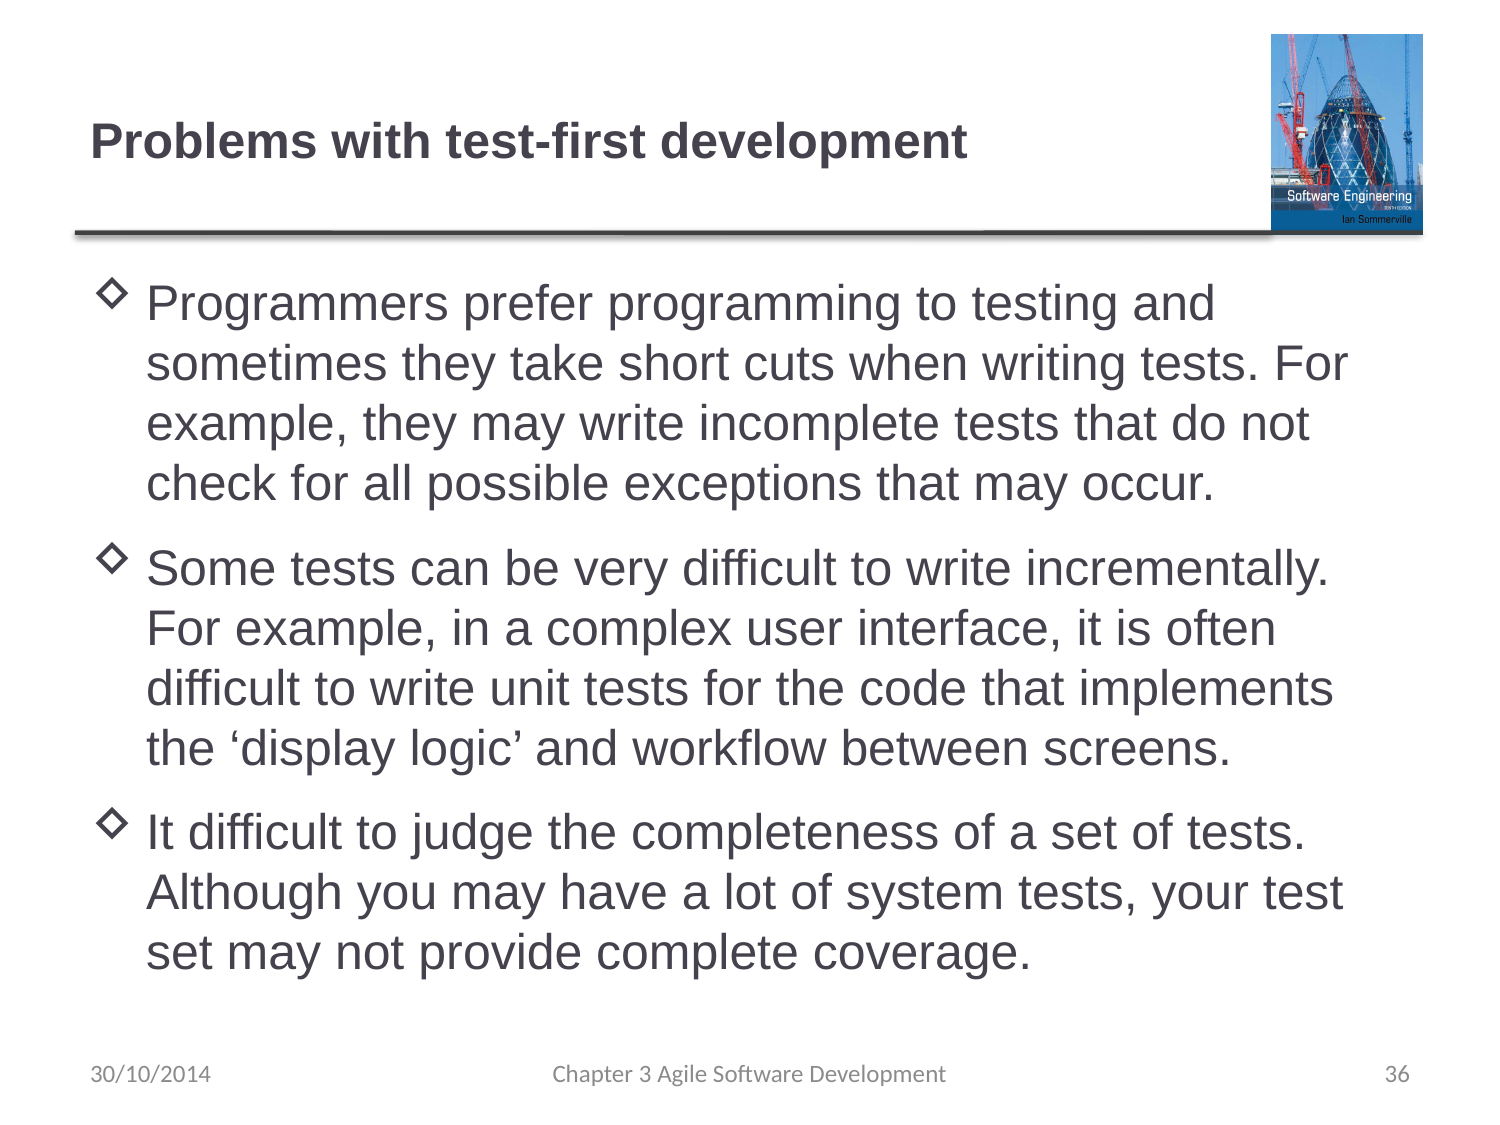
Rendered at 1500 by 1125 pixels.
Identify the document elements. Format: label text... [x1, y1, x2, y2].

title Problems with test-first development [74, 44, 1272, 233]
slide_number 36 [1074, 1042, 1425, 1103]
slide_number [75, 1042, 425, 1103]
footer Chapter 3 Agile Software Development [512, 1042, 988, 1103]
list Programmers prefer programming to testing and sometimes they take short cuts when writing tests. For example, they may write incomplete tests that do not check for all possible exceptions that may occur. Some tests can be very difficult to write incrementally. For example, in a complex user interface, it is often difficult to write unit tests for the code that implements the ‘display logic’ and workflow between screens. It difficult to judge the completeness of a set of tests. Although you may have a lot of system tests, your test set may not provide complete coverage. [75, 262, 1425, 1005]
picture [1271, 34, 1423, 230]
